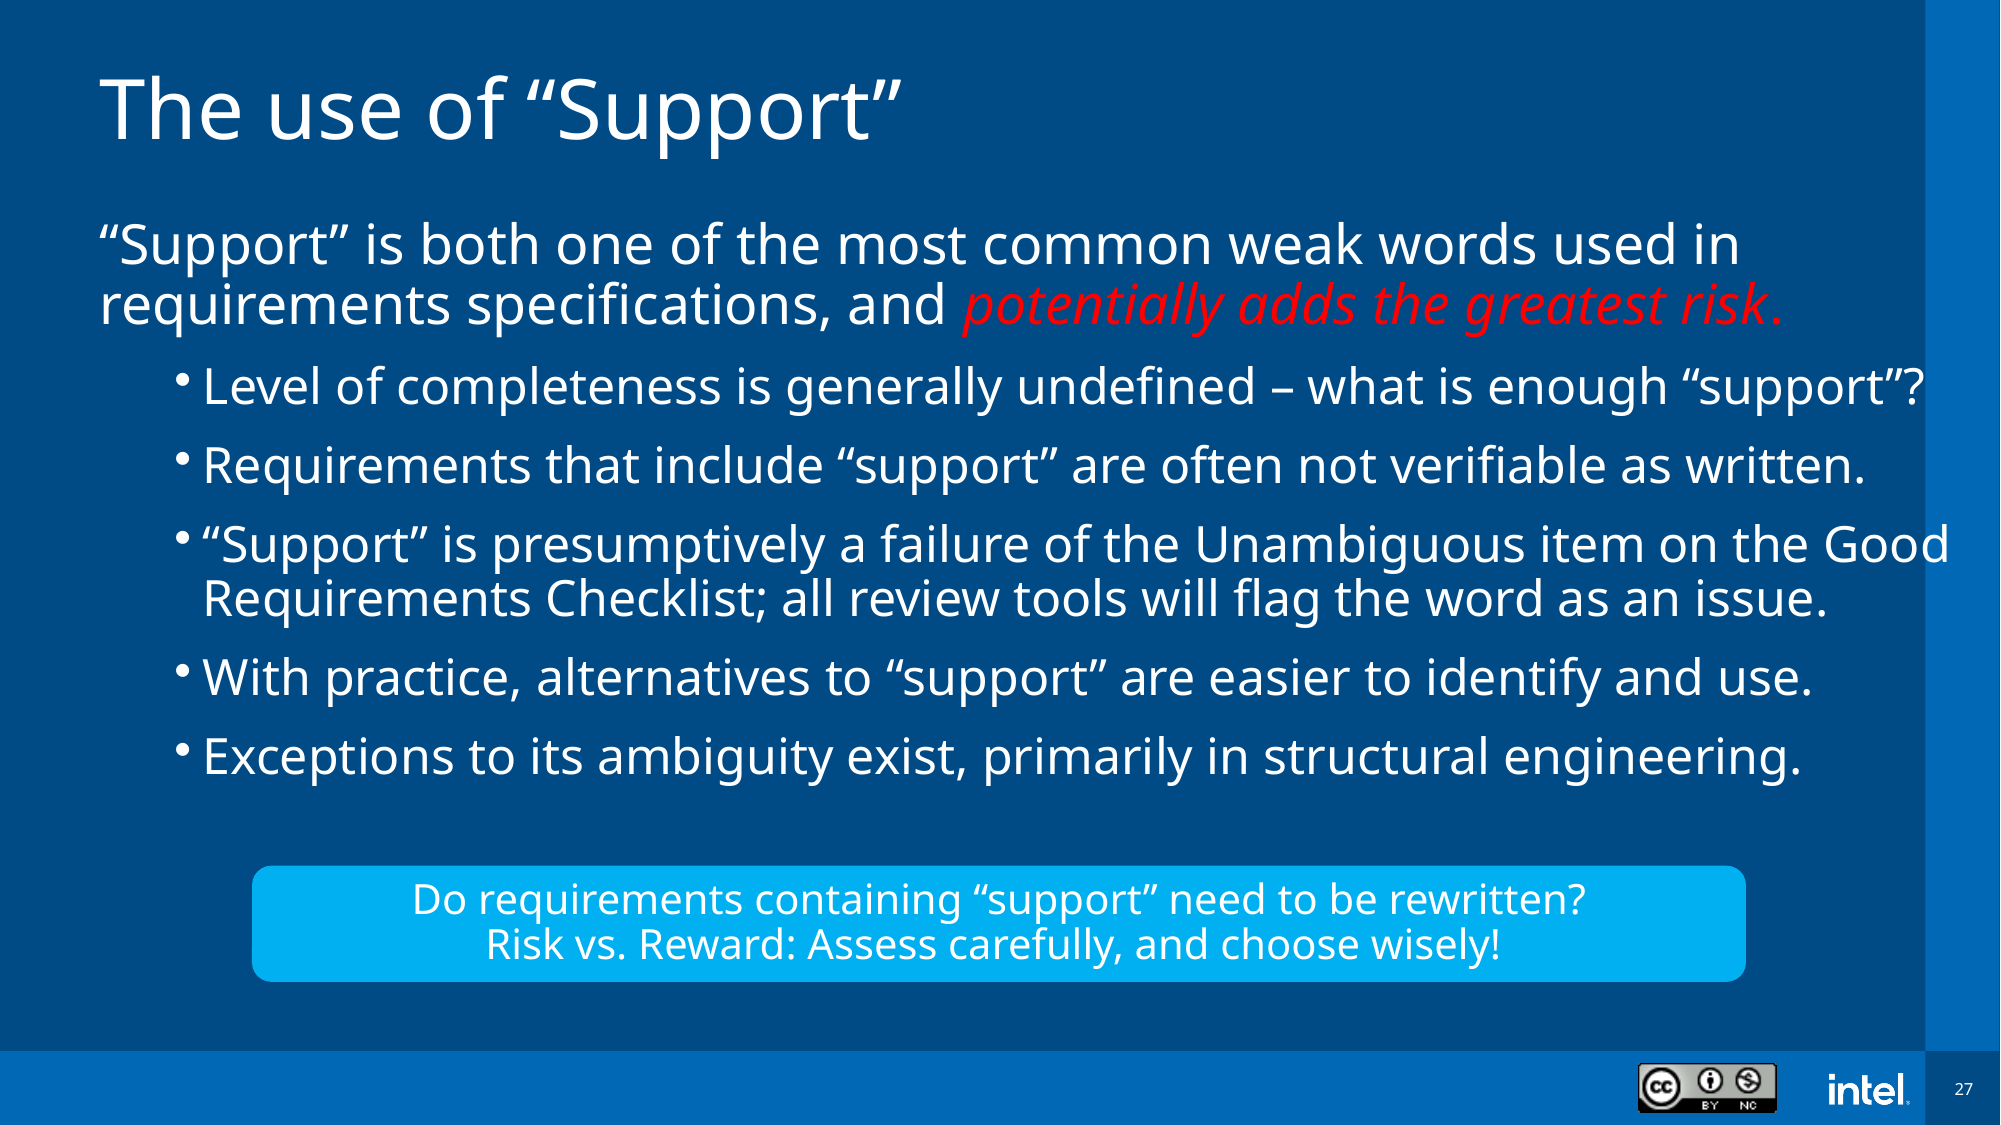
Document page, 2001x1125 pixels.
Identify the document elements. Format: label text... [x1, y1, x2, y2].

picture [1829, 1073, 1910, 1105]
text_box Do requirements containing “support” need to be rewritten? Risk vs. Reward: Assess carefully, and choose wisely! [251, 865, 1746, 982]
text_box “Support” is both one of the most common weak words used in requirements specifications, and potentially adds the greatest risk. Level of completeness is generally undefined – what is enough “support”? Requirements that include “support” are often not verifiable as written. “Support” is presumptively a failure of the Unambiguous item on the Good Requirements Checklist; all review tools will flag the word as an issue. With practice, alternatives to “support” are easier to identify and use. Exceptions to its ambiguity exist, primarily in structural engineering. [84, 209, 1970, 872]
title The use of “Support” [99, 67, 1901, 209]
picture [1638, 1063, 1777, 1113]
